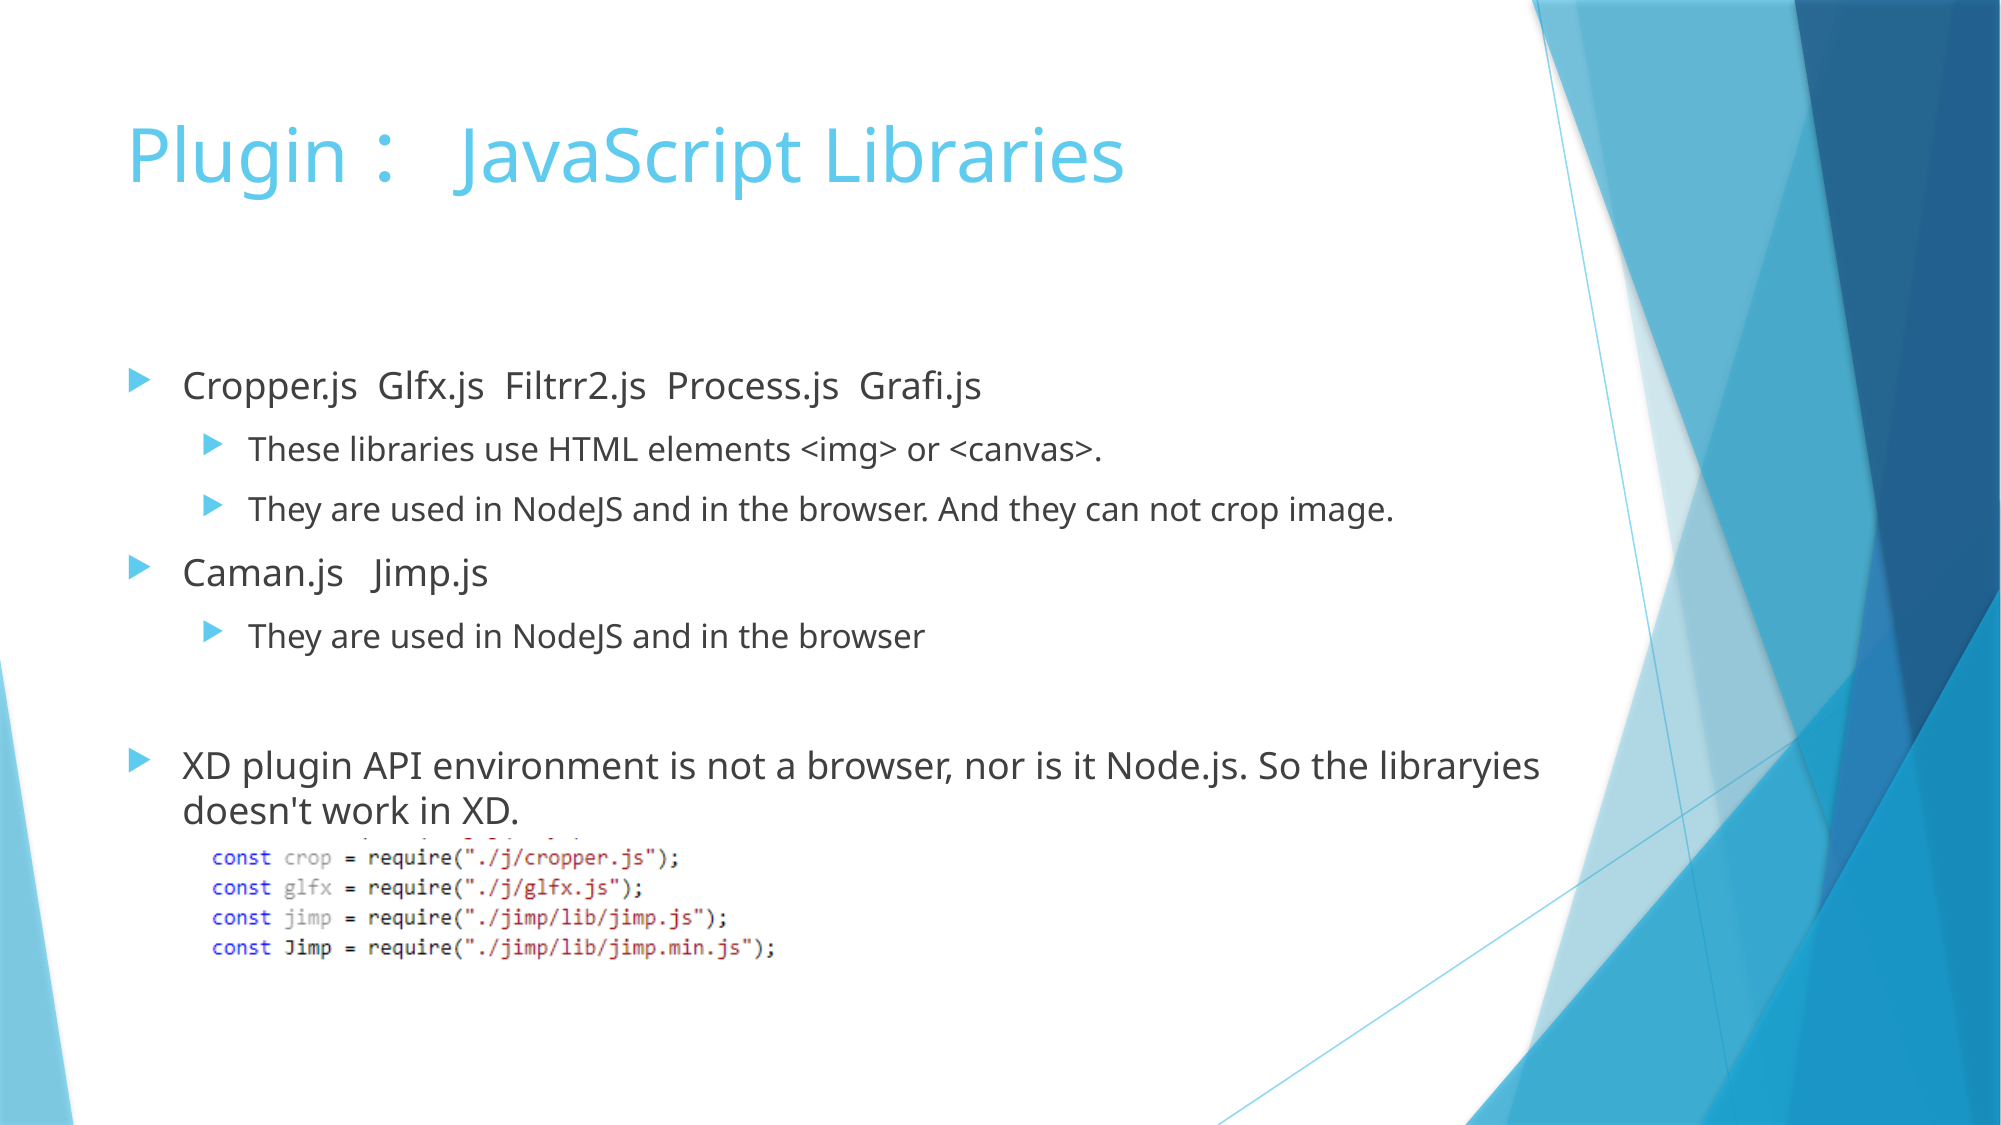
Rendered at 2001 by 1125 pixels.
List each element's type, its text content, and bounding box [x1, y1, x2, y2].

title Plugin：JavaScript Libraries [111, 99, 1522, 317]
list Cropper.js Glfx.js Filtrr2.js Process.js Grafi.js These libraries use HTML elements <img> or <canvas>. They are used in NodeJS and in the browser. And they can not crop image. Caman.js Jimp.js They are used in NodeJS and in the browser XD plugin API environment is not a browser, nor is it Node.js. So the libraryies doesn't work in XD. [111, 354, 1652, 992]
picture [203, 838, 777, 970]
